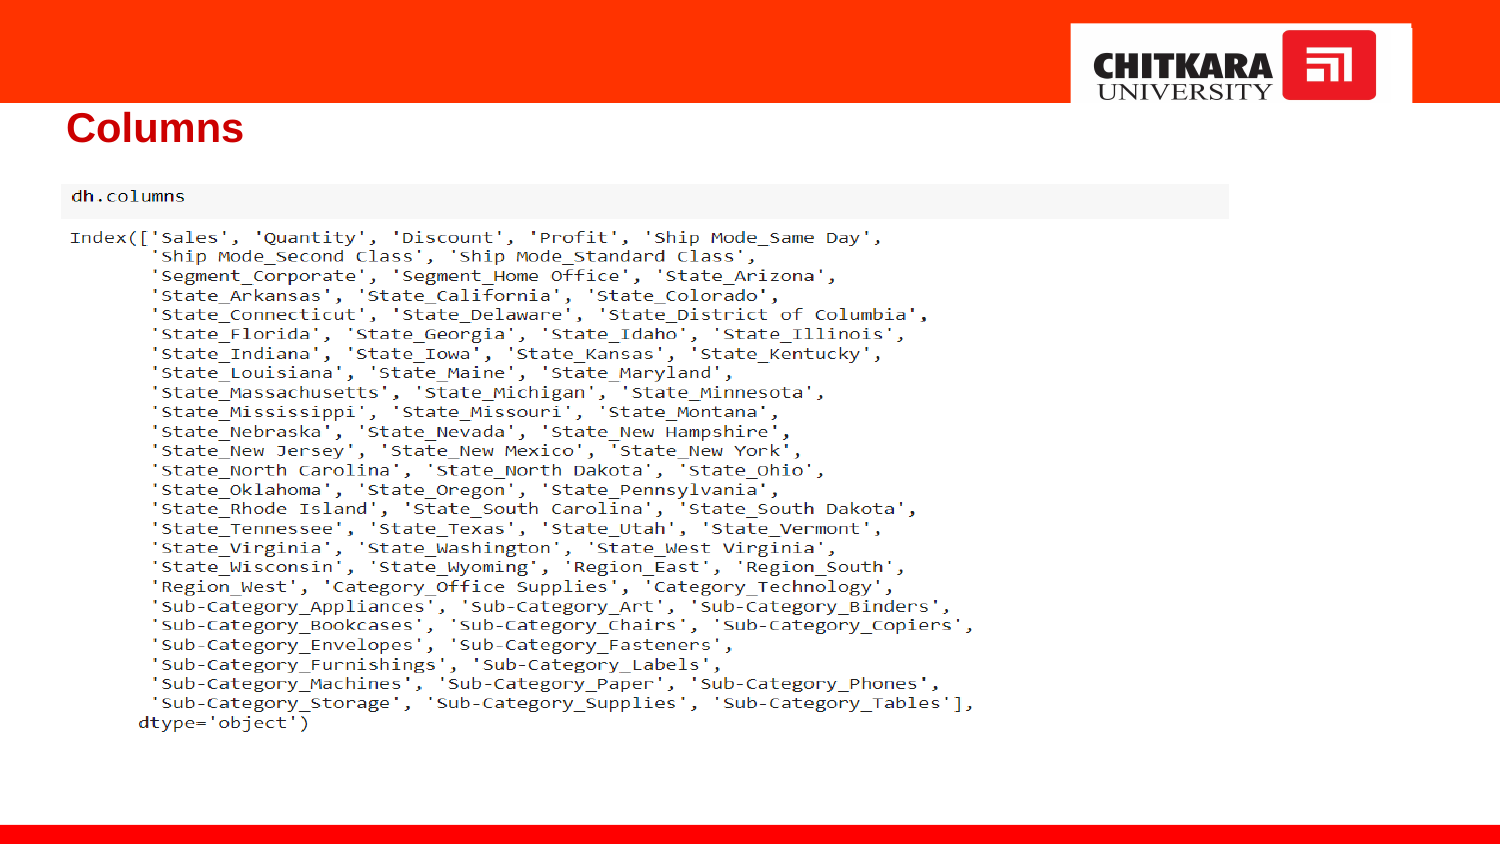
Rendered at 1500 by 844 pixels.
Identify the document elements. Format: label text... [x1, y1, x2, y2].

title Columns [51, 85, 1449, 185]
picture [1074, 28, 1391, 85]
picture [61, 184, 1229, 741]
